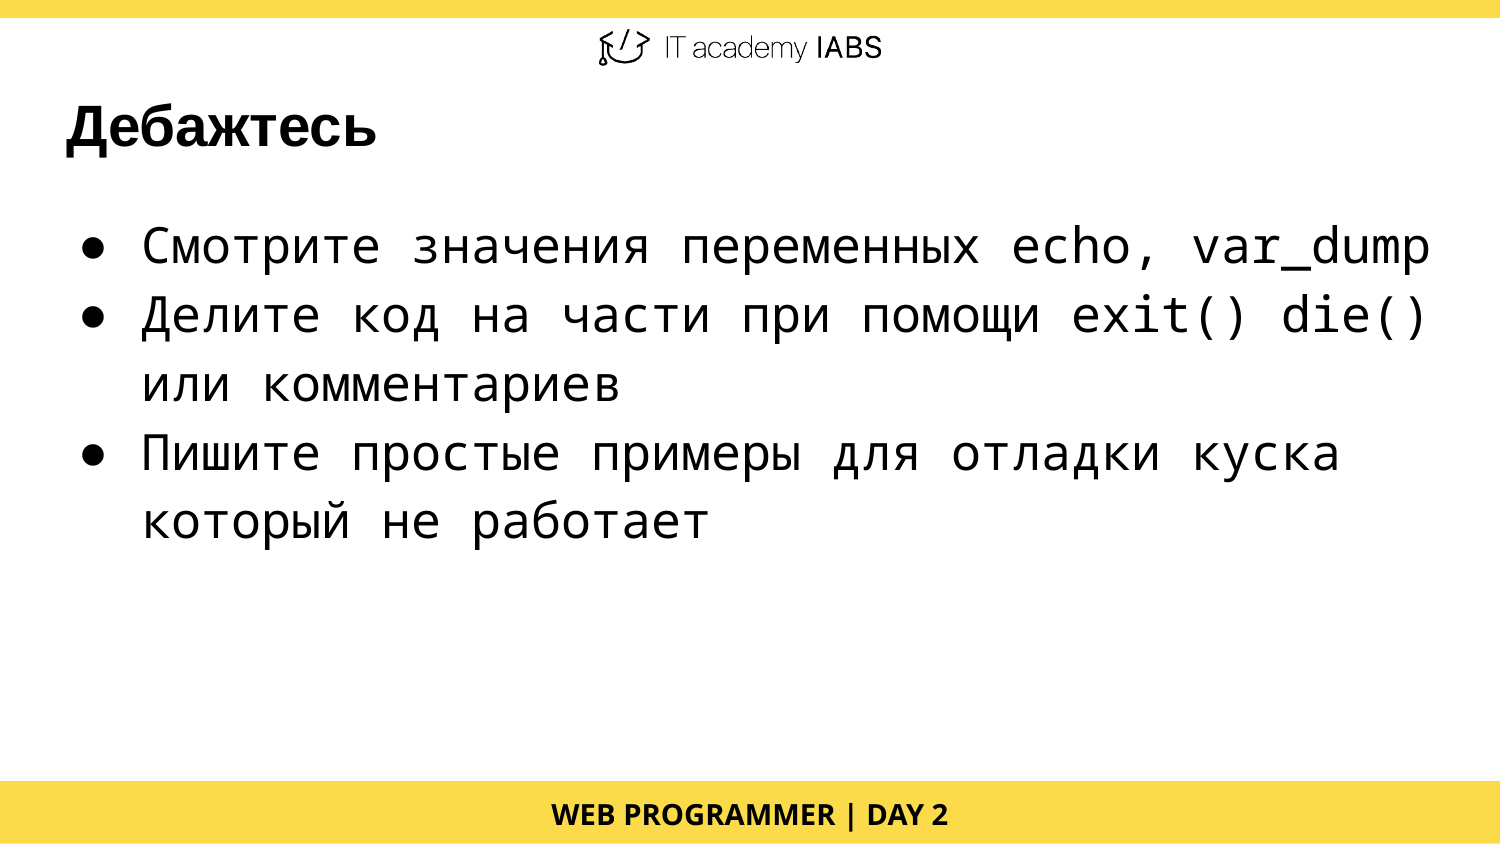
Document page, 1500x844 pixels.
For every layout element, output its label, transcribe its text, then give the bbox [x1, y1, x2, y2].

text_box [0, 0, 1500, 19]
picture [591, 17, 887, 71]
text_box [0, 781, 340, 844]
text_box [1160, 781, 1500, 844]
text_box WEB PROGRAMMER | DAY 2 [340, 781, 1160, 844]
title Дебажтесь [51, 72, 1449, 167]
list Смотрите значения переменных echo, var_dump Делите код на части при помощи exit() die() или комментариев Пишите простые примеры для отладки куска который не работает [51, 189, 1449, 750]
